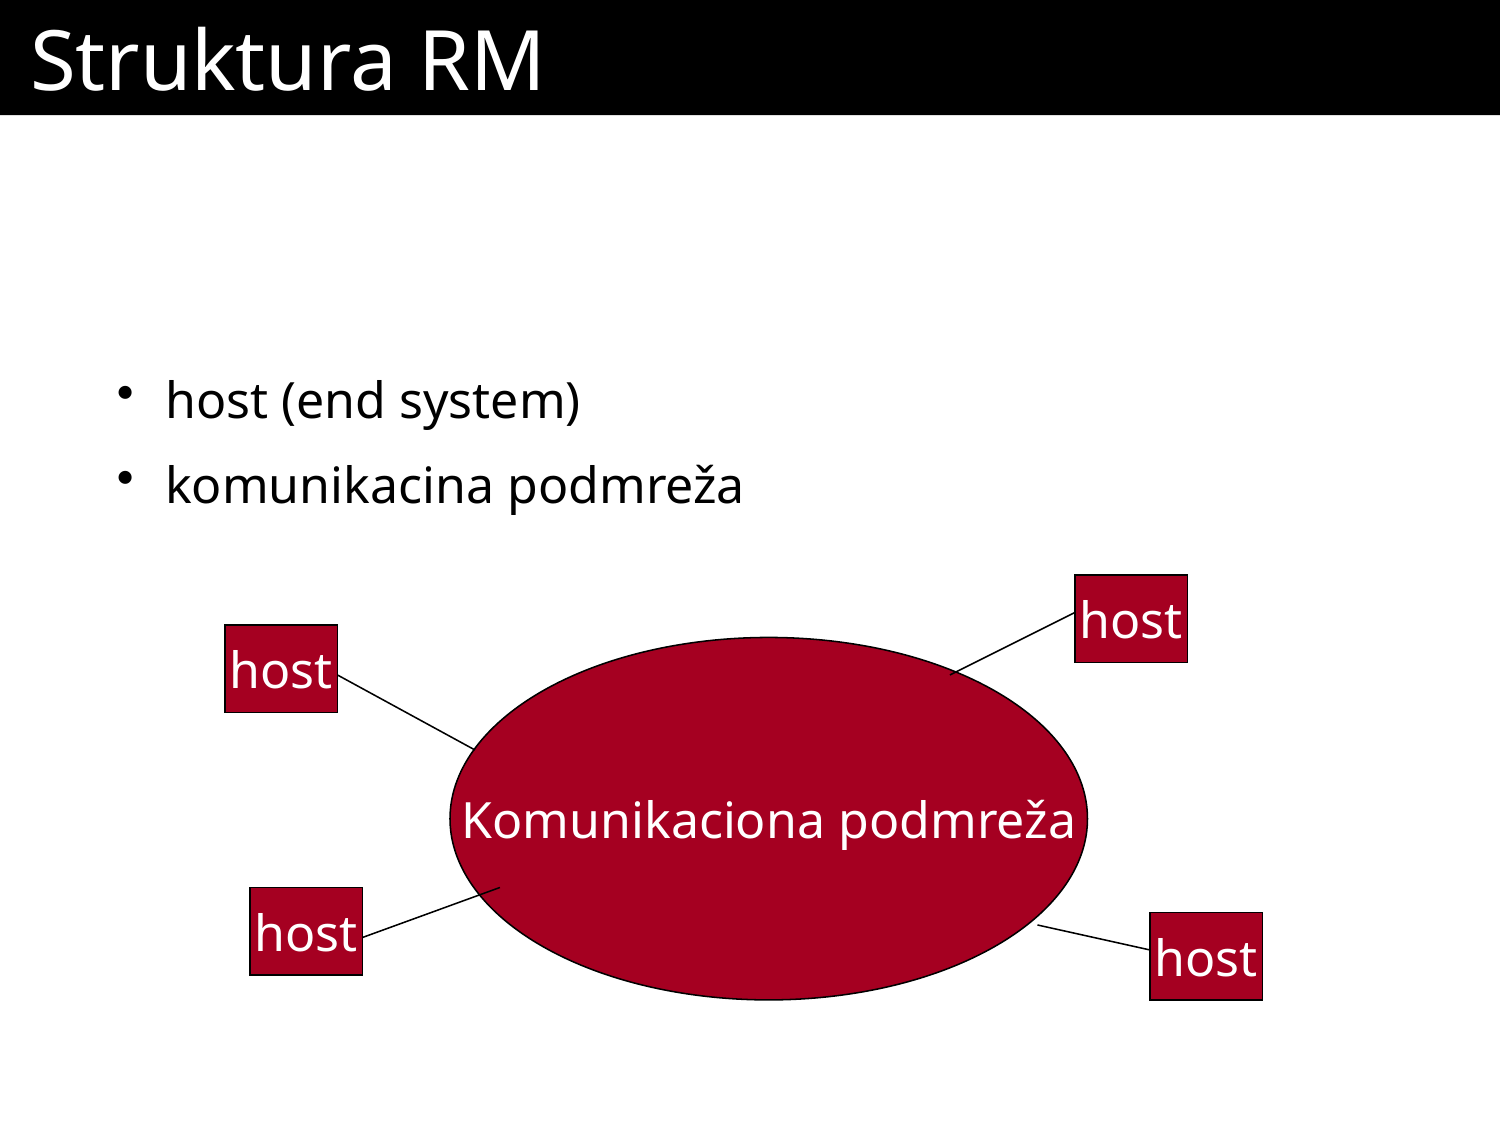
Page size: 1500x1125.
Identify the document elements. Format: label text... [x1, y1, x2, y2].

text_box Komunikaciona podmreža [450, 637, 1088, 1000]
text_box host [249, 887, 363, 975]
title Struktura RM [0, 0, 1500, 116]
text_box host (end system) komunikacina podmreža [62, 361, 1288, 521]
text_box host [1149, 912, 1263, 1000]
text_box host [1074, 574, 1188, 663]
text_box host [225, 624, 338, 713]
